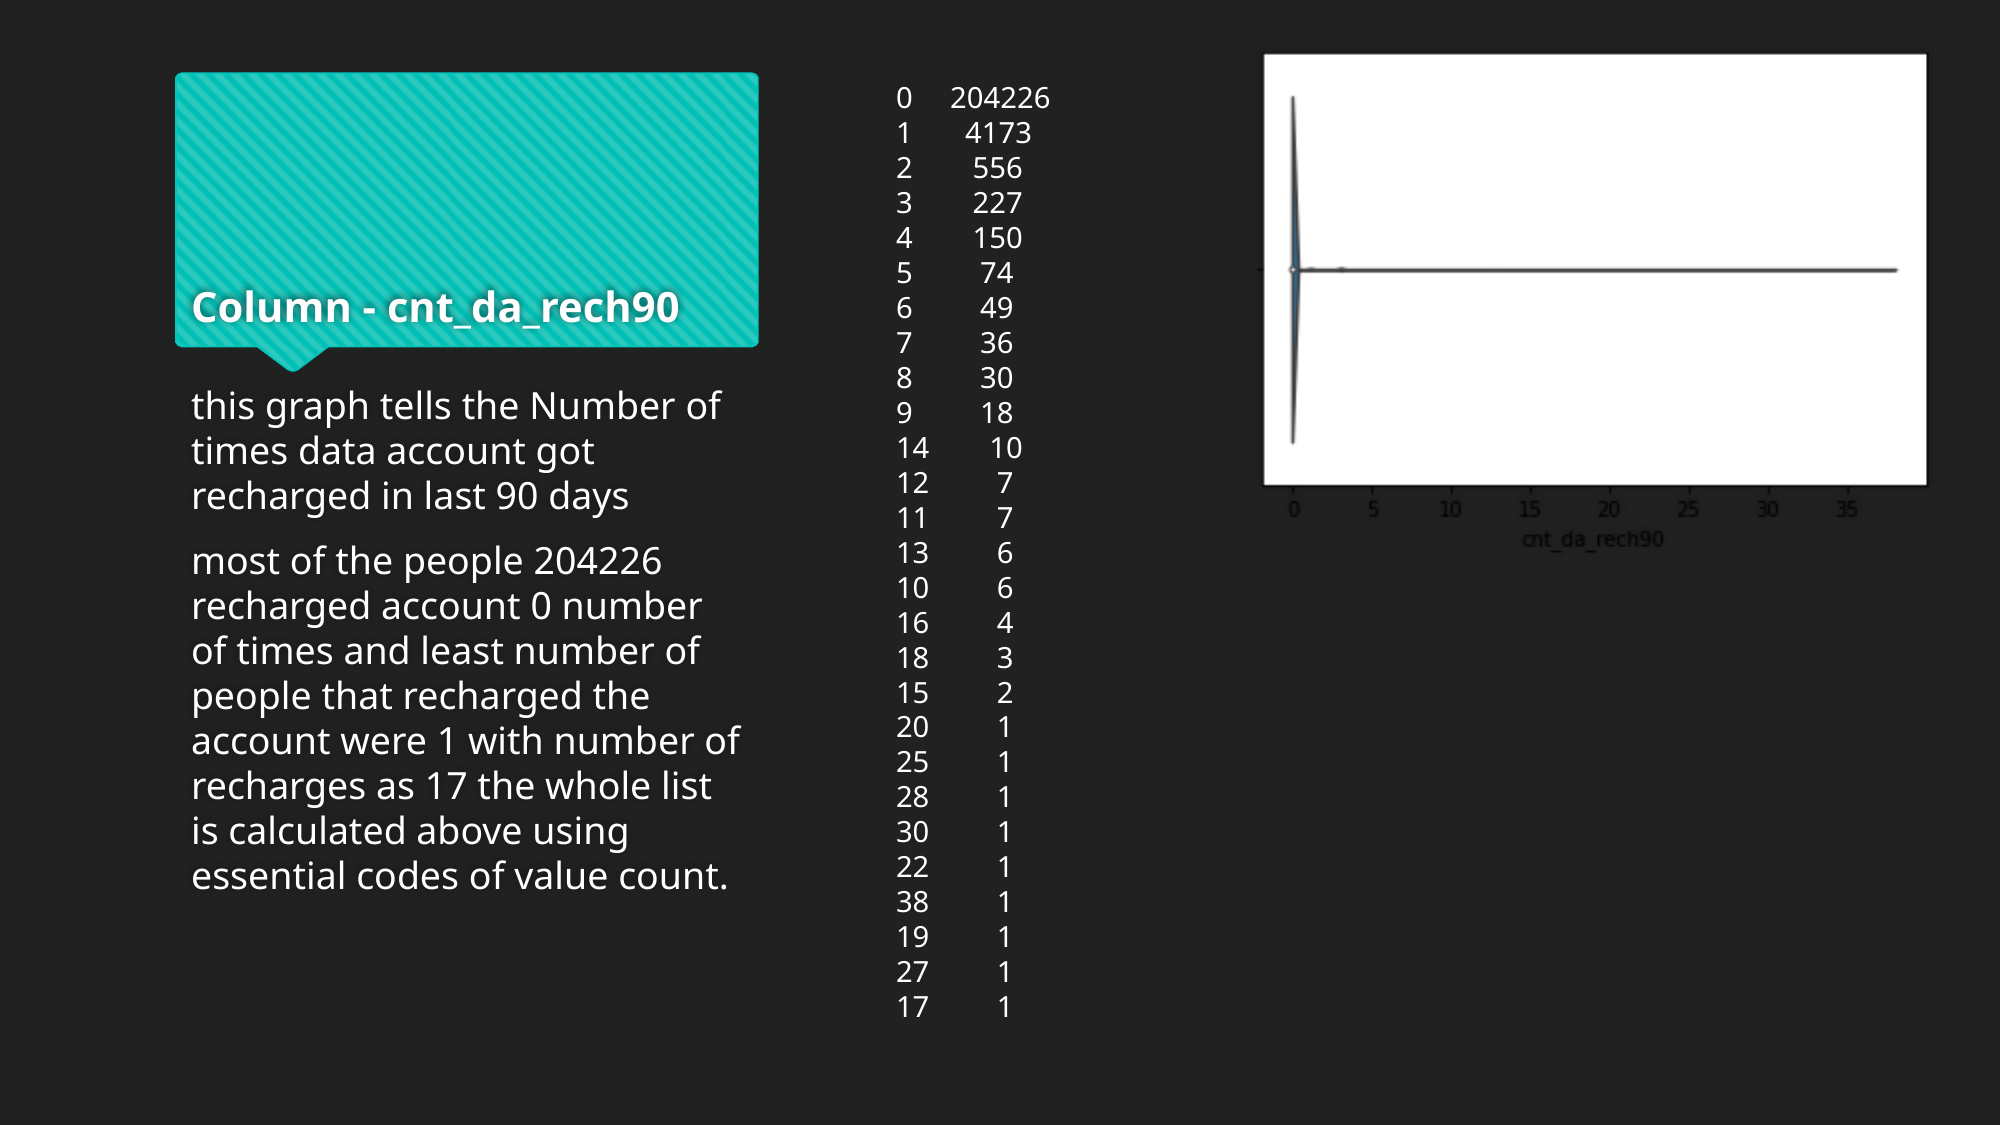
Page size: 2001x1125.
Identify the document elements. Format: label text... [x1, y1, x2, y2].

list this graph tells the Number of times data account got recharged in last 90 days most of the people 204226 recharged account 0 number of times and least number of people that recharged the account were 1 with number of recharges as 17 the whole list is calculated above using essential codes of value count. [176, 370, 758, 962]
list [1241, 41, 1939, 563]
text_box 0 204226 1 4173 2 556 3 227 4 150 5 74 6 49 7 36 8 30 9 18 14 10 12 7 11 7 13 6 10 6 16 4 18 3 15 2 20 1 25 1 28 1 30 1 22 1 38 1 19 1 27 1 17 1 [881, 72, 1529, 1031]
title Column - cnt_da_rech90 [176, 73, 758, 339]
